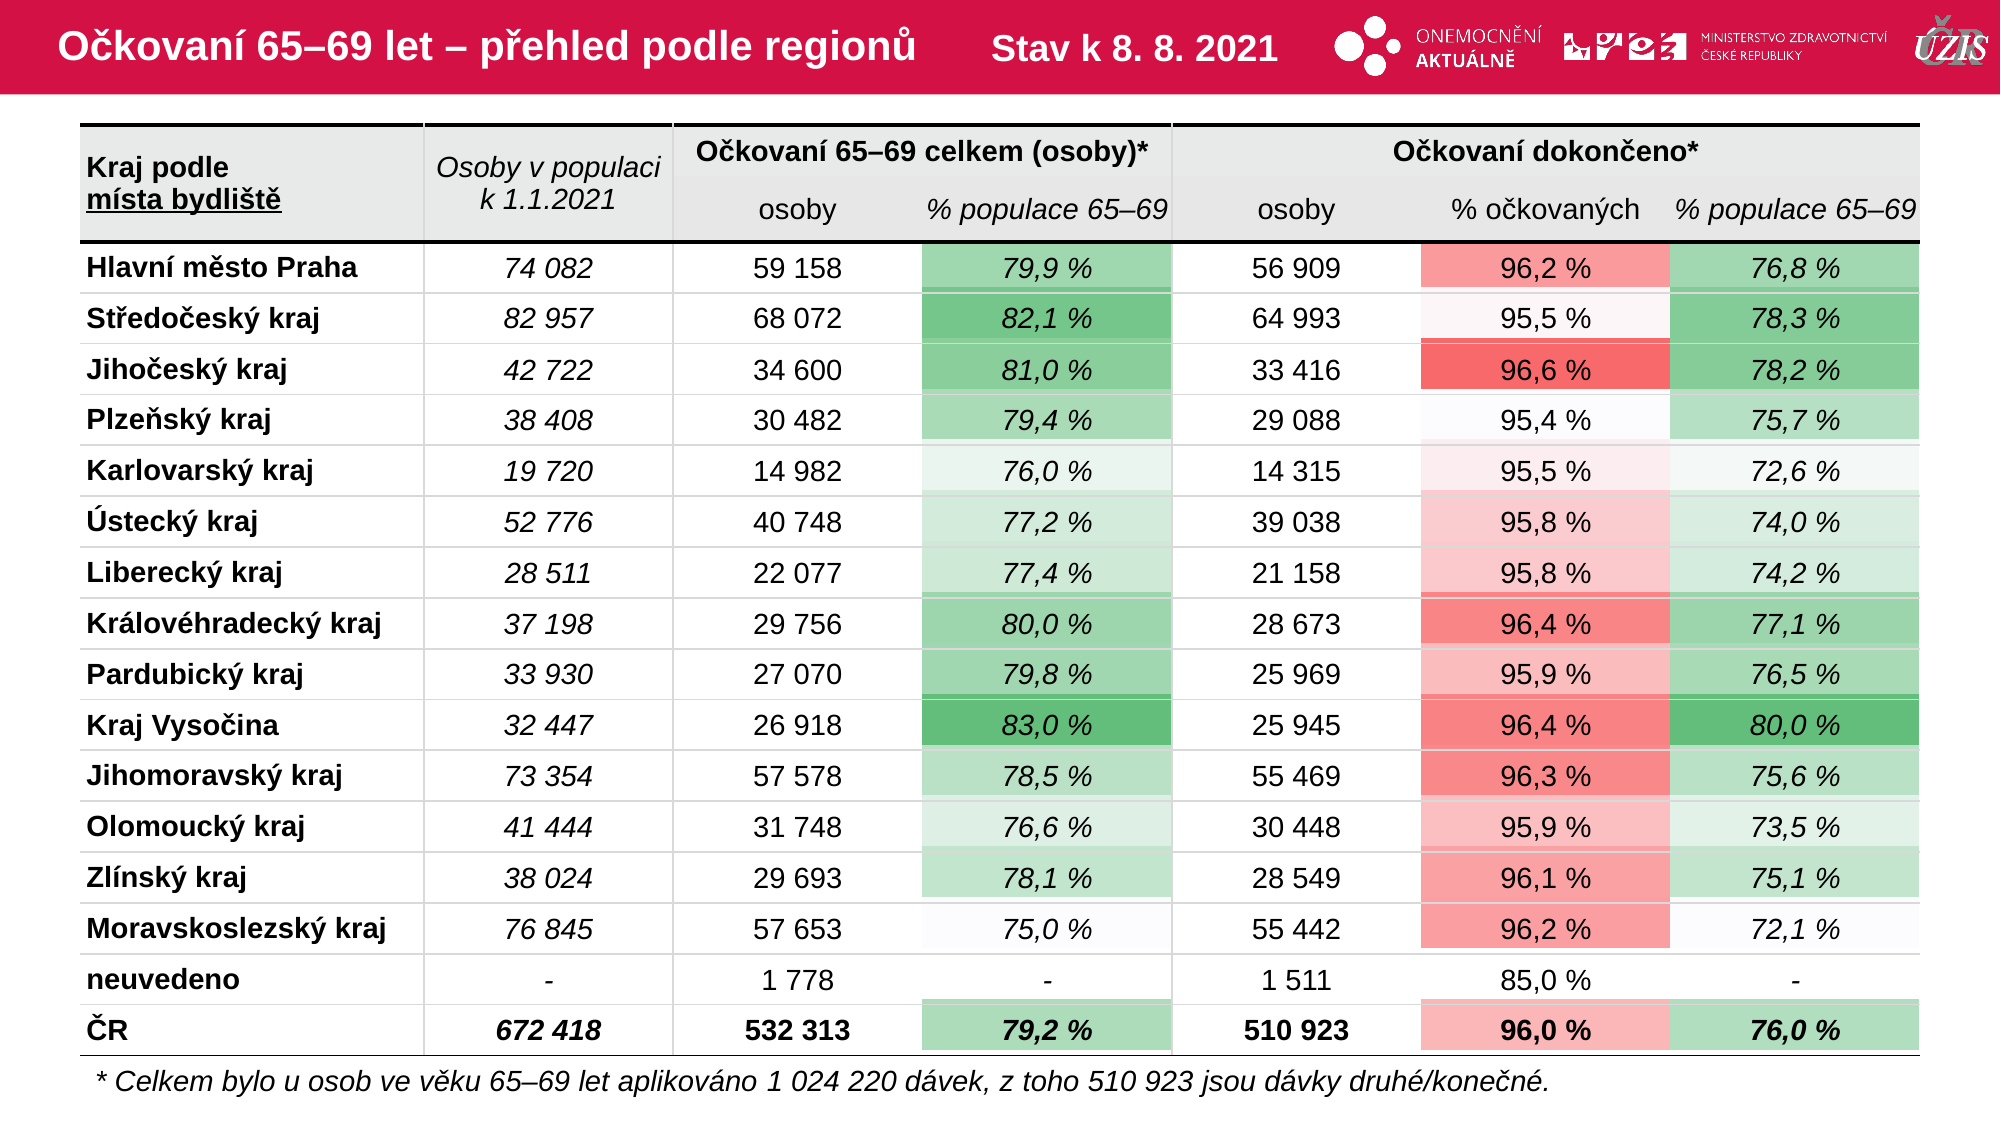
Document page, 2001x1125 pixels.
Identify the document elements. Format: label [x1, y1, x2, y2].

table_cell [1173, 1005, 1920, 1055]
table_cell [80, 497, 423, 546]
table_cell [1173, 446, 1920, 495]
table_header [674, 127, 1171, 176]
table_cell [80, 650, 423, 699]
table_cell [425, 244, 672, 292]
table_cell [425, 751, 672, 800]
table_cell [80, 446, 423, 495]
table_cell [674, 344, 1171, 394]
table_cell [674, 497, 1171, 546]
picture [1563, 31, 1888, 60]
table_cell [80, 751, 423, 800]
table_cell [674, 395, 1171, 444]
table_cell [80, 853, 423, 902]
table_cell [425, 955, 672, 1004]
table_cell [674, 955, 1171, 1004]
table_cell [674, 176, 1171, 240]
table_cell [1173, 344, 1920, 394]
table_cell [425, 853, 672, 902]
title [42, 0, 1262, 95]
table_cell [674, 650, 1171, 699]
table_cell [1173, 751, 1920, 800]
table_cell [1173, 802, 1920, 851]
table_cell [1173, 176, 1920, 240]
table_cell [1173, 294, 1920, 343]
table_cell [425, 650, 672, 699]
table_header [80, 127, 423, 240]
table_cell [80, 599, 423, 648]
table_cell [674, 294, 1171, 343]
table_cell [674, 446, 1171, 495]
table_cell [1173, 853, 1920, 902]
table_header [1173, 127, 1920, 176]
table_cell [1173, 244, 1920, 292]
table_cell [425, 1005, 672, 1055]
table_cell [80, 395, 423, 444]
table_cell [425, 497, 672, 546]
table_header [425, 127, 672, 240]
table_cell [80, 344, 423, 394]
table_cell [674, 548, 1171, 597]
table_cell [425, 599, 672, 648]
table_cell [674, 1005, 1171, 1055]
table_cell [1173, 650, 1920, 699]
table_cell [674, 751, 1171, 800]
table_cell [674, 802, 1171, 851]
table_cell [425, 904, 672, 953]
table_cell [425, 700, 672, 749]
text_box [976, 16, 1421, 77]
picture [1421, 16, 1542, 76]
table_cell [674, 599, 1171, 648]
table_cell [425, 802, 672, 851]
table_cell [80, 904, 423, 953]
table_cell [425, 548, 672, 597]
table_cell [674, 904, 1171, 953]
table_cell [1173, 395, 1920, 444]
table_cell [80, 294, 423, 343]
table_cell [425, 446, 672, 495]
table_cell [80, 802, 423, 851]
table_cell [80, 548, 423, 597]
table_cell [1173, 548, 1920, 597]
table_cell [1173, 904, 1920, 953]
table_cell [674, 700, 1171, 749]
table_cell [80, 244, 423, 292]
table_cell [1173, 599, 1920, 648]
table_cell [425, 294, 672, 343]
table_cell [1173, 497, 1920, 546]
table_cell [80, 1005, 423, 1055]
picture [1915, 15, 1989, 66]
text_box [80, 1055, 1871, 1105]
table_cell [80, 955, 423, 1004]
table_cell [1173, 700, 1920, 749]
table_cell [1173, 955, 1920, 1004]
table_cell [674, 853, 1171, 902]
table_cell [425, 344, 672, 394]
table_cell [425, 395, 672, 444]
table_cell [674, 244, 1171, 292]
table_cell [80, 700, 423, 749]
